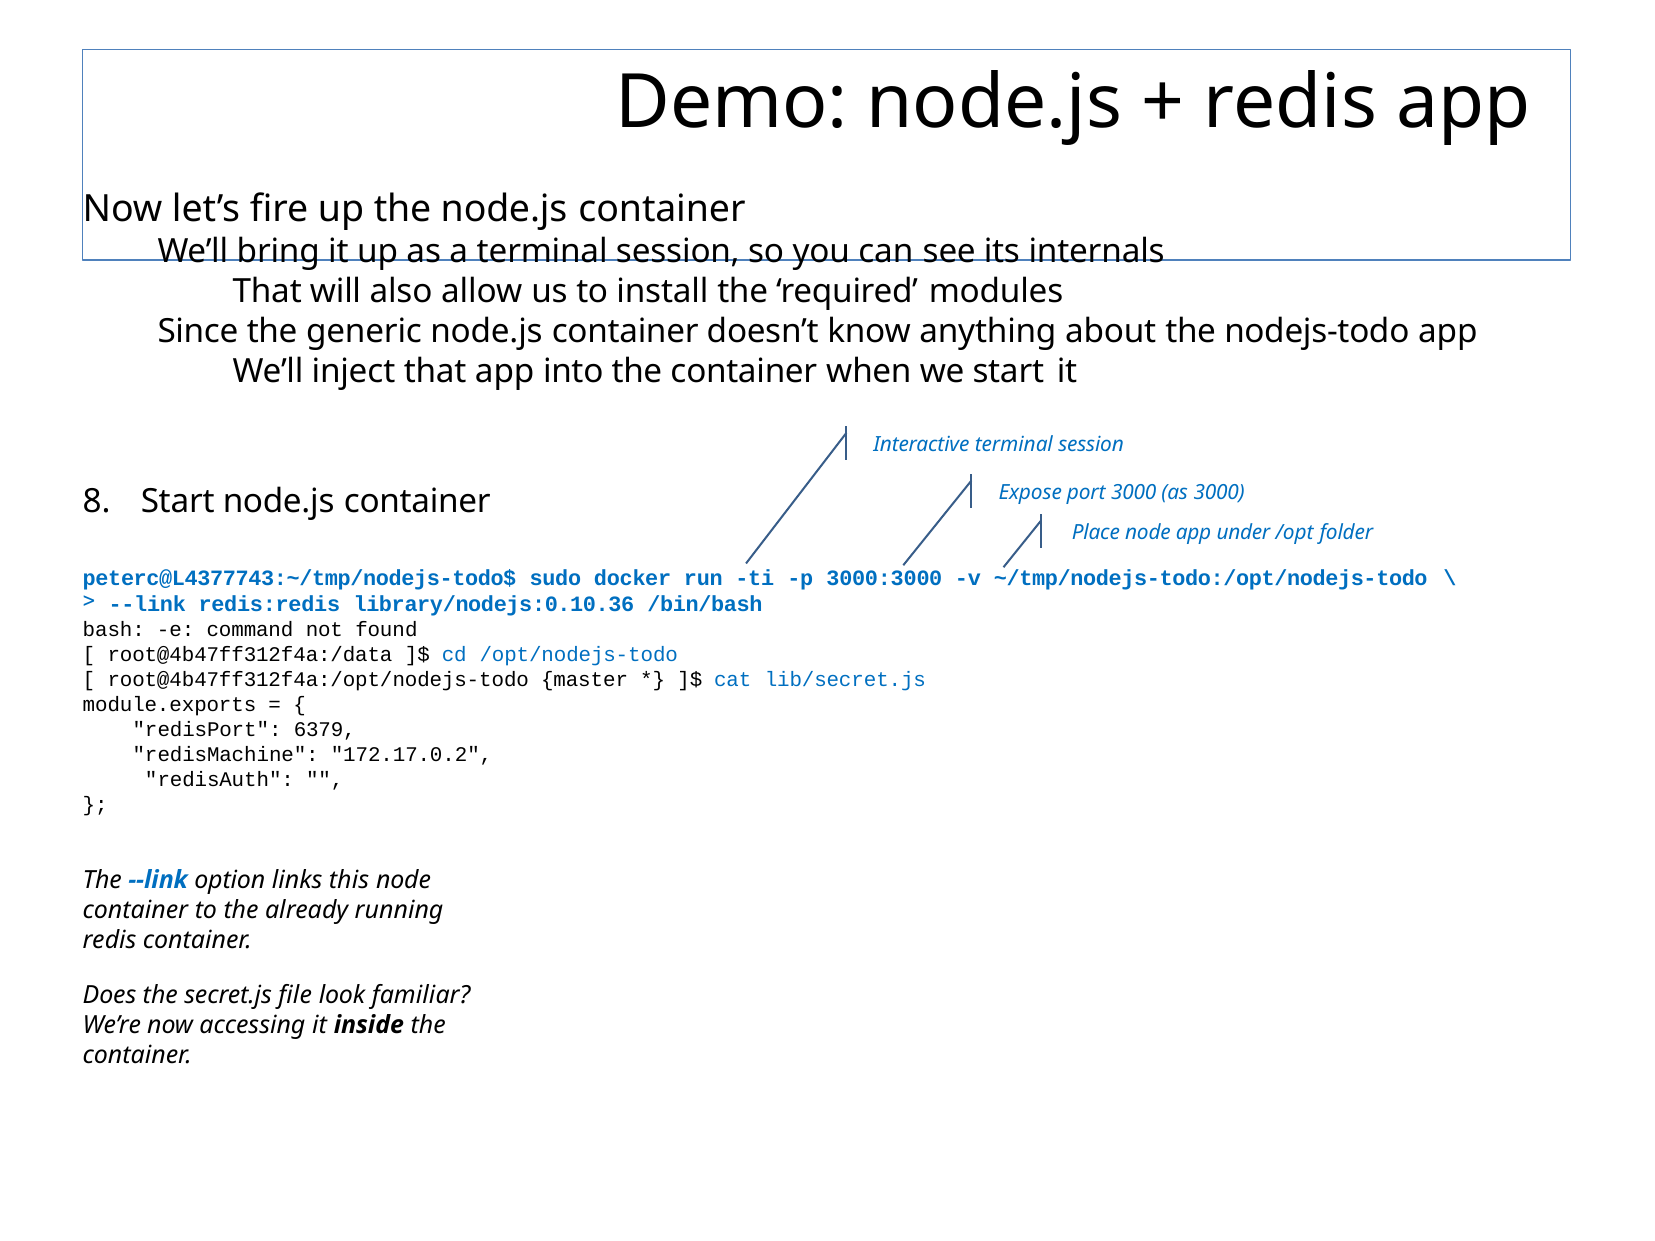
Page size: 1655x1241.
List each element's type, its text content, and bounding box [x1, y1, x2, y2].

text_box Expose port 3000 (as 3000) Place node app under /opt folder [996, 476, 1420, 544]
text_box 8. Start node.js container [80, 477, 503, 520]
text_box Now let’s fire up the node.js container We’ll bring it up as a terminal session, so you can see its internals That will also allow us to install the ‘required’ modules Since the generic node.js container doesn’t know anything about the nodejs-todo app We’ll inject that app into the container when we start it [80, 182, 1564, 390]
text_box Interactive terminal session [871, 428, 1145, 456]
text_box peterc@L4377743:~/tmp/nodejs-todo$ sudo docker run -ti -p 3000:3000 -v ~/tmp/nodejs-todo:/opt/nodejs-todo \ --link redis:redis library/nodejs:0.10.36 /bin/bash bash: -e: command not found [ root@4b47ff312f4a:/data ]$ cd /opt/nodejs-todo [ root@4b47ff312f4a:/opt/nodejs-todo {master *} ]$ cat lib/secret.js module.exports = { "redisPort": 6379, "redisMachine": "172.17.0.2", "redisAuth": "", }; The --link option links this node container to the already running redis container. Does the secret.js file look familiar? We’re now accessing it inside the container. [80, 561, 1479, 1069]
title Demo: node.js + redis app [82, 49, 1571, 260]
